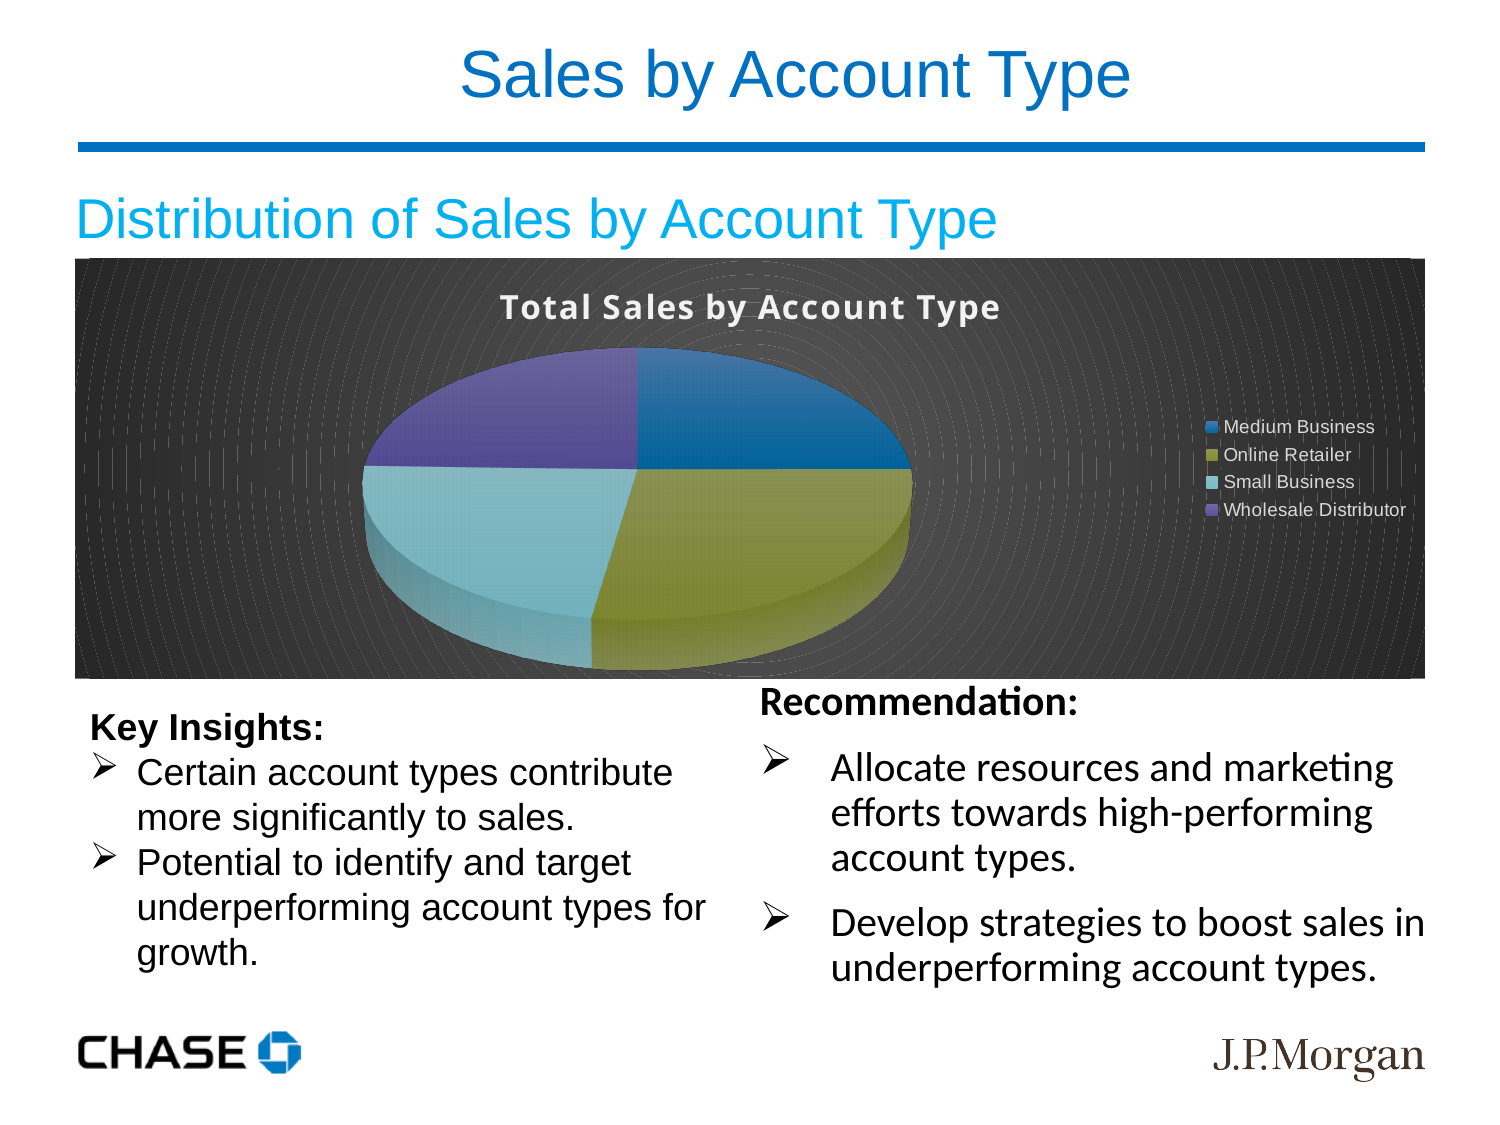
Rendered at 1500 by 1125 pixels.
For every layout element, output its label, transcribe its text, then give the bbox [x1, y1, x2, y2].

list Recommendation: Allocate resources and marketing efforts towards high-performing account types. Develop strategies to boost sales in underperforming account types. [740, 671, 1500, 985]
text_box [1213, 1039, 1425, 1083]
chart [74, 258, 1426, 679]
text_box Sales by Account Type [444, 23, 1214, 118]
title Distribution of Sales by Account Type [75, 182, 1162, 256]
text_box Key Insights: Certain account types contribute more significantly to sales. Potential to identify and target underperforming account types for growth. [75, 695, 741, 981]
picture [74, 1028, 308, 1077]
